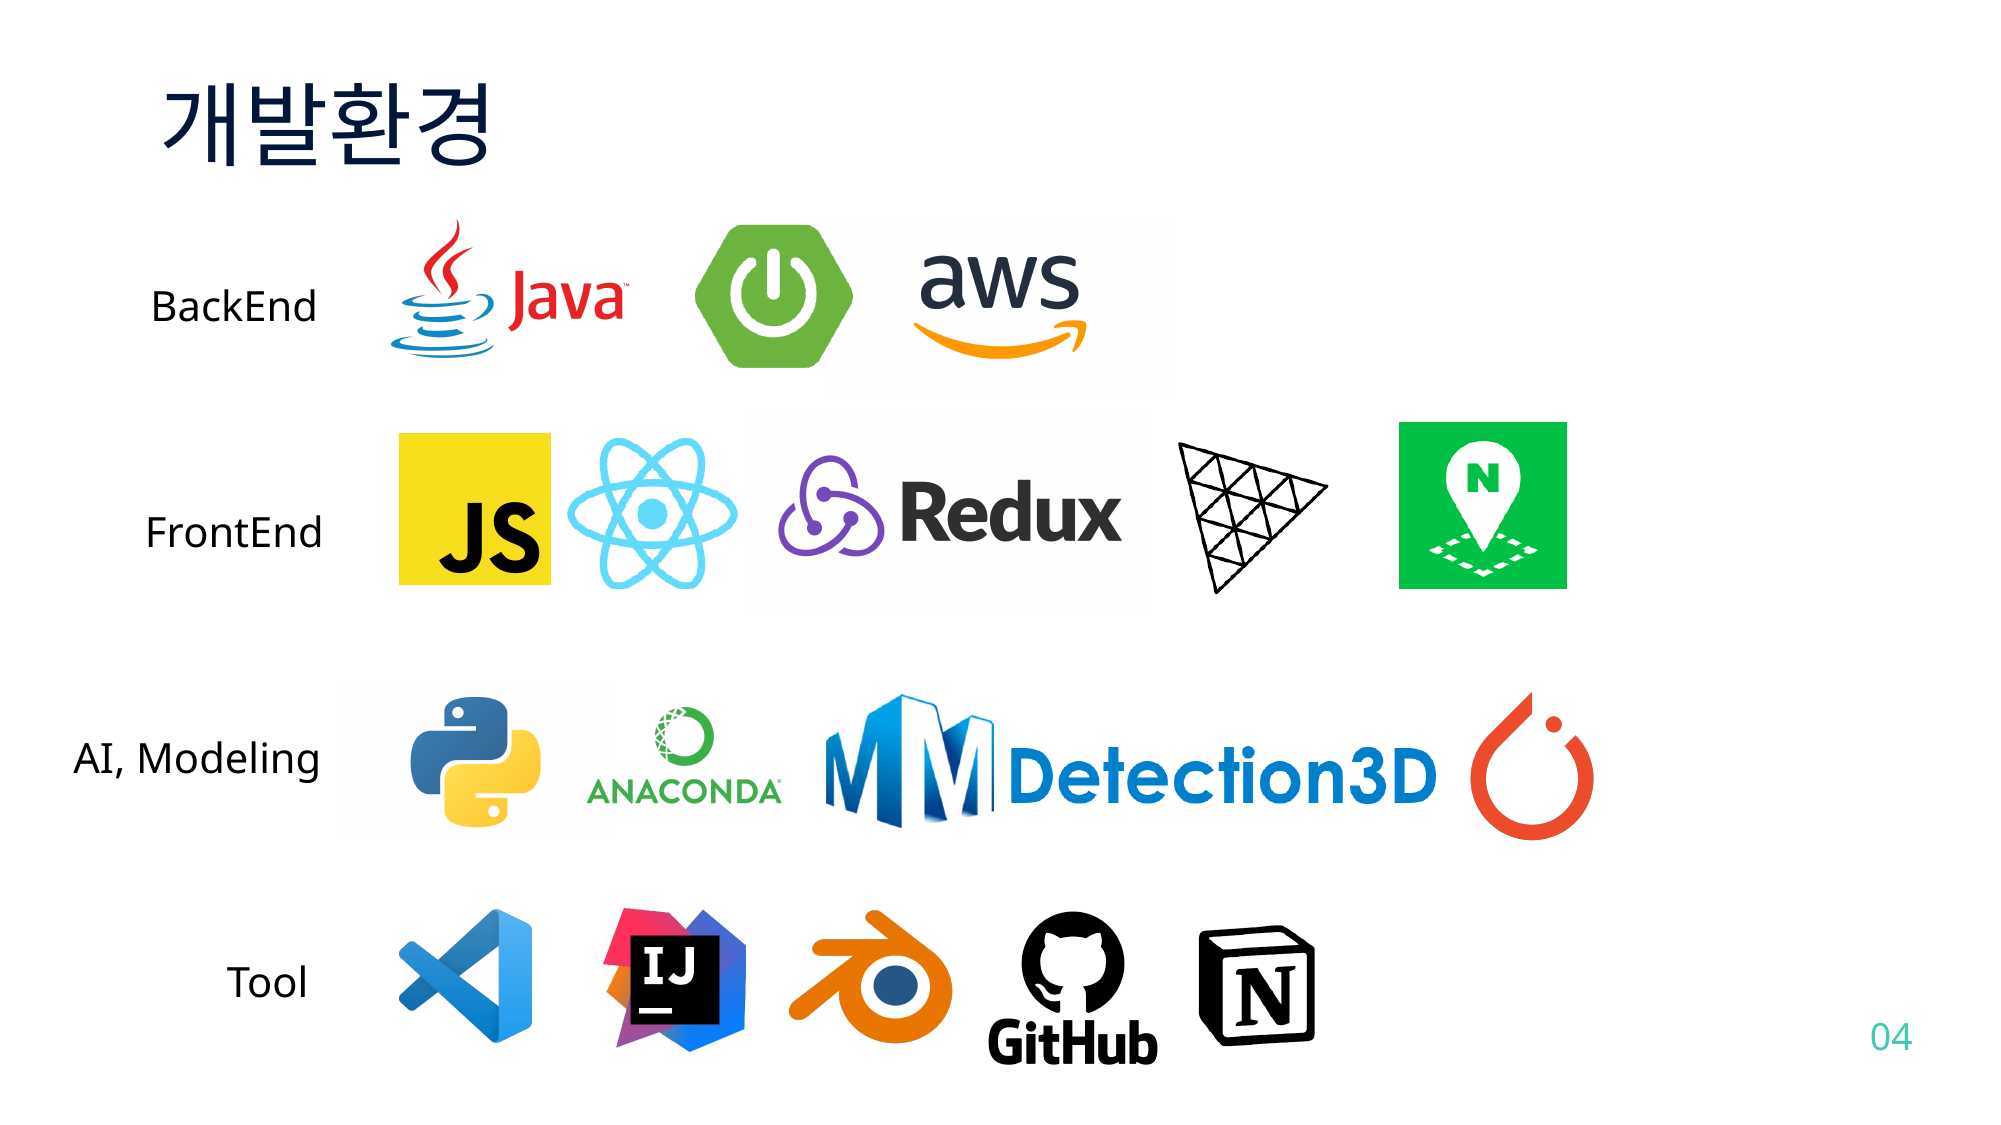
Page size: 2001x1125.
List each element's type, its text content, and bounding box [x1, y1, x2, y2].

text_box 04 [1855, 1005, 1958, 1065]
picture [388, 212, 631, 363]
text_box Tool [211, 923, 324, 1013]
picture [826, 661, 1637, 871]
picture [1155, 418, 1347, 611]
picture [1399, 422, 1567, 589]
picture [690, 212, 1171, 397]
picture [749, 413, 1150, 614]
picture [399, 433, 551, 585]
text_box FrontEnd [130, 472, 339, 563]
text_box AI, Modeling [58, 699, 337, 789]
picture [787, 905, 1417, 1067]
picture [565, 438, 739, 589]
picture [341, 686, 785, 838]
picture [573, 879, 774, 1080]
picture [399, 909, 533, 1043]
text_box BackEnd [135, 246, 334, 337]
text_box 개발환경 [137, 60, 521, 185]
